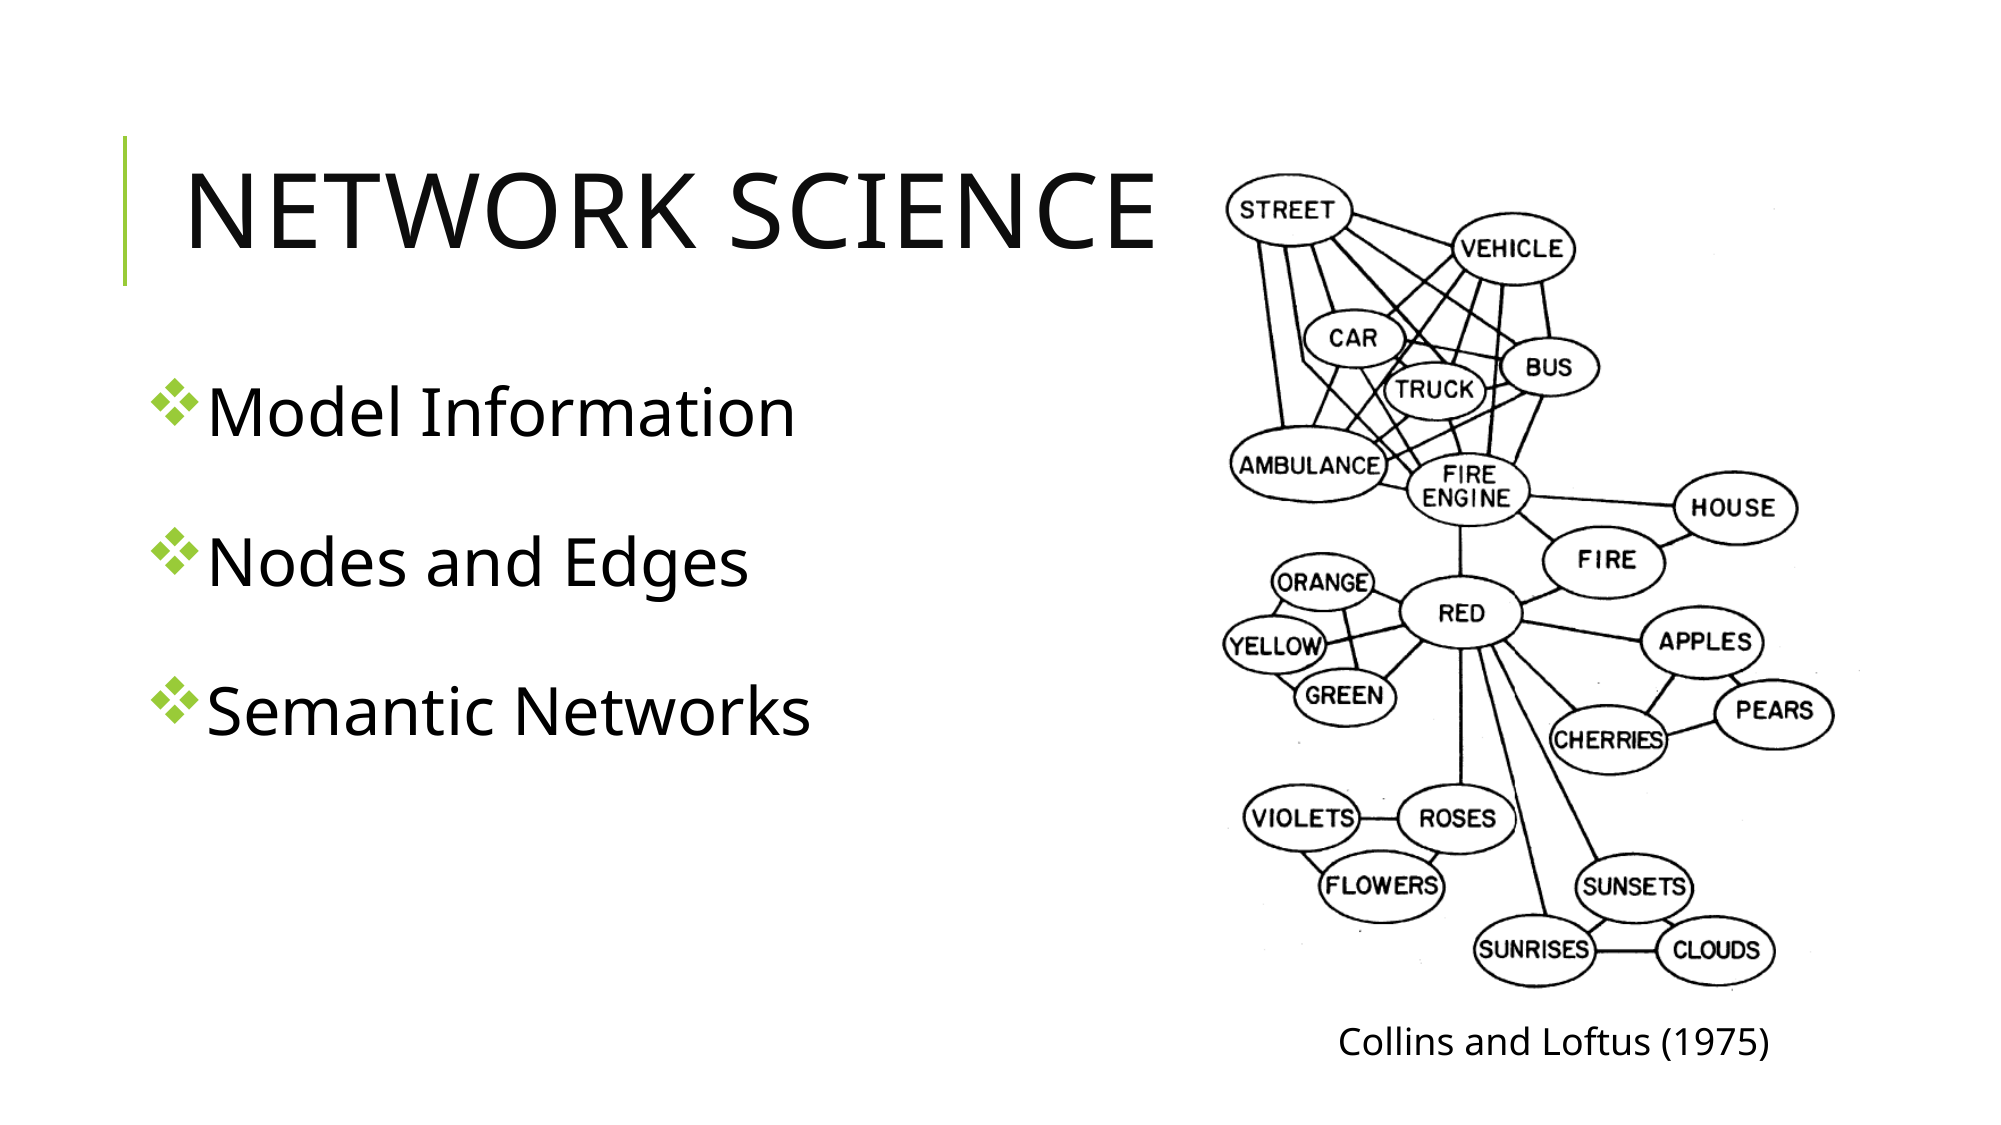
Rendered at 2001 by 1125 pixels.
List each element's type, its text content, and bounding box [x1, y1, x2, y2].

list Model Information Nodes and Edges Semantic Networks [138, 322, 1181, 983]
picture [1188, 171, 1860, 1000]
text_box Collins and Loftus (1975) [1323, 1010, 1804, 1071]
title Network science [168, 96, 1763, 322]
